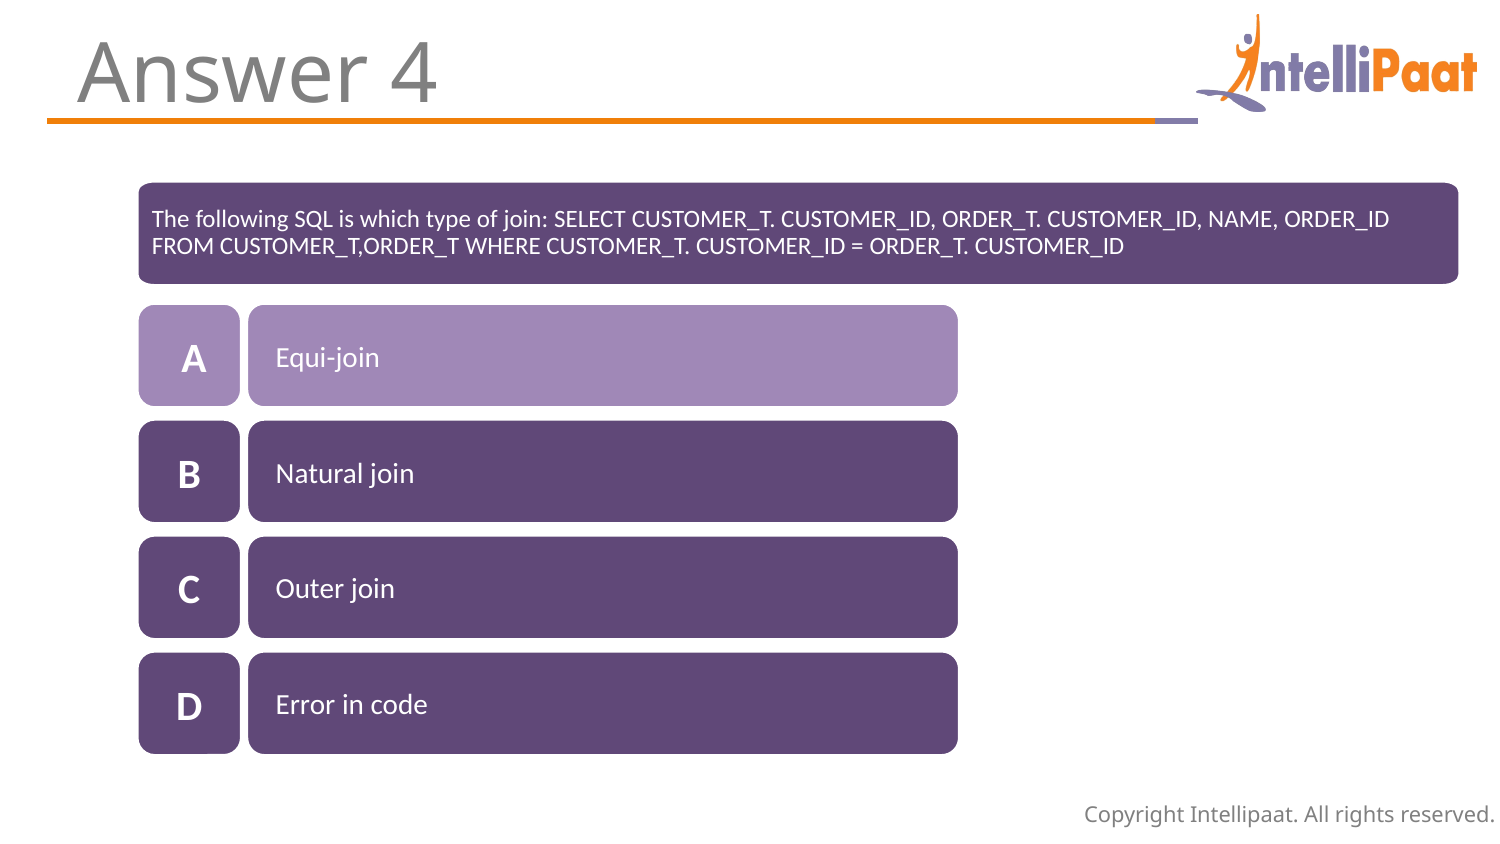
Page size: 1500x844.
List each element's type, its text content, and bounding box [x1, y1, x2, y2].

text_box Answer 4 [77, 23, 1143, 119]
picture [1196, 14, 1477, 112]
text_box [137, 181, 1460, 755]
